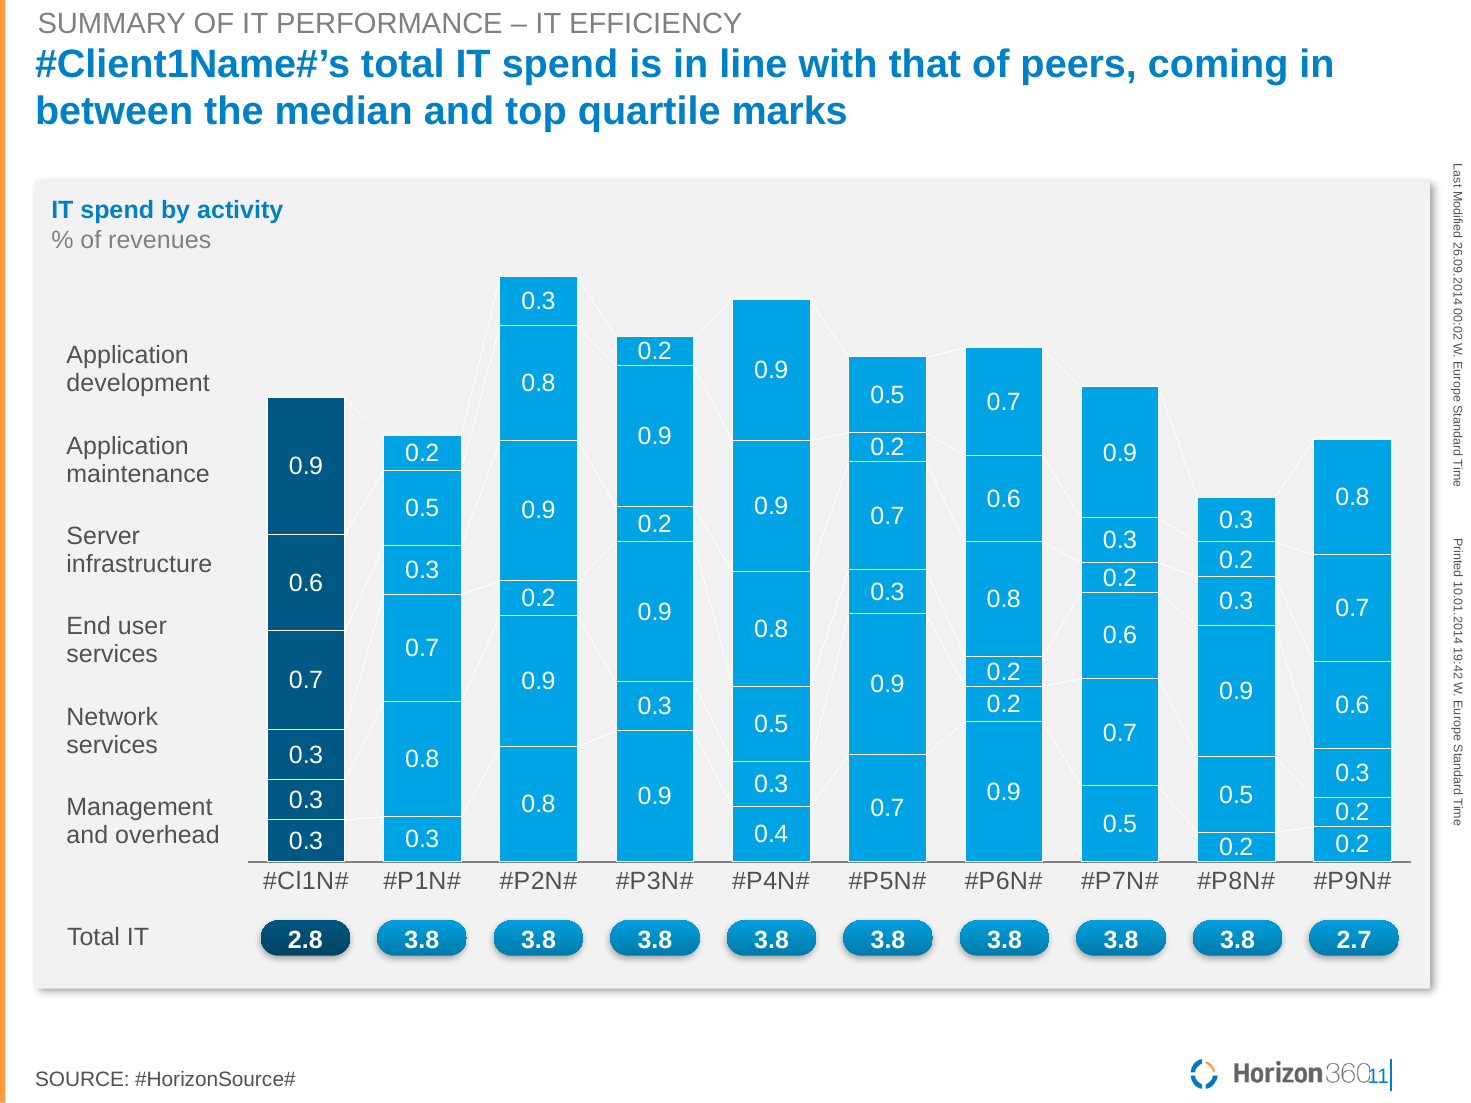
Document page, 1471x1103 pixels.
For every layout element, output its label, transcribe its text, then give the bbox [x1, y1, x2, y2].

text_box 3.8 [1075, 919, 1167, 957]
table_cell Application maintenance [51, 424, 218, 514]
text_box Total IT [67, 920, 383, 951]
text_box 3.8 [492, 919, 585, 957]
text_box 3.8 [609, 919, 701, 957]
table_cell Network services [51, 695, 218, 785]
table_cell Management and overhead [51, 785, 218, 876]
text_box IT spend by activity % of revenues [51, 193, 218, 264]
text_box SUMMARY OF IT PERFORMANCE – IT EFFICIENCY [37, 4, 744, 40]
text_box 3.8 [842, 919, 934, 957]
picture [1189, 1057, 1221, 1091]
table_cell End user services [51, 605, 218, 695]
picture [1229, 1057, 1370, 1088]
text_box [33, 179, 1432, 991]
table_cell Server infrastructure [51, 514, 218, 605]
chart [223, 163, 1436, 910]
text_box 3.8 [376, 919, 468, 957]
text_box 2.8 [265, 951, 346, 957]
text_box 3.8 [1192, 919, 1284, 957]
text_box 3.8 [726, 919, 818, 957]
text_box SOURCE: #HorizonSource# [34, 1065, 1169, 1091]
text_box 3.8 [959, 919, 1051, 957]
text_box 2.7 [1308, 919, 1400, 957]
table_header Application development [51, 333, 218, 424]
title #Client1Name#’s total IT spend is in line with that of peers, coming in between the median and top quartile marks [34, 37, 1434, 134]
